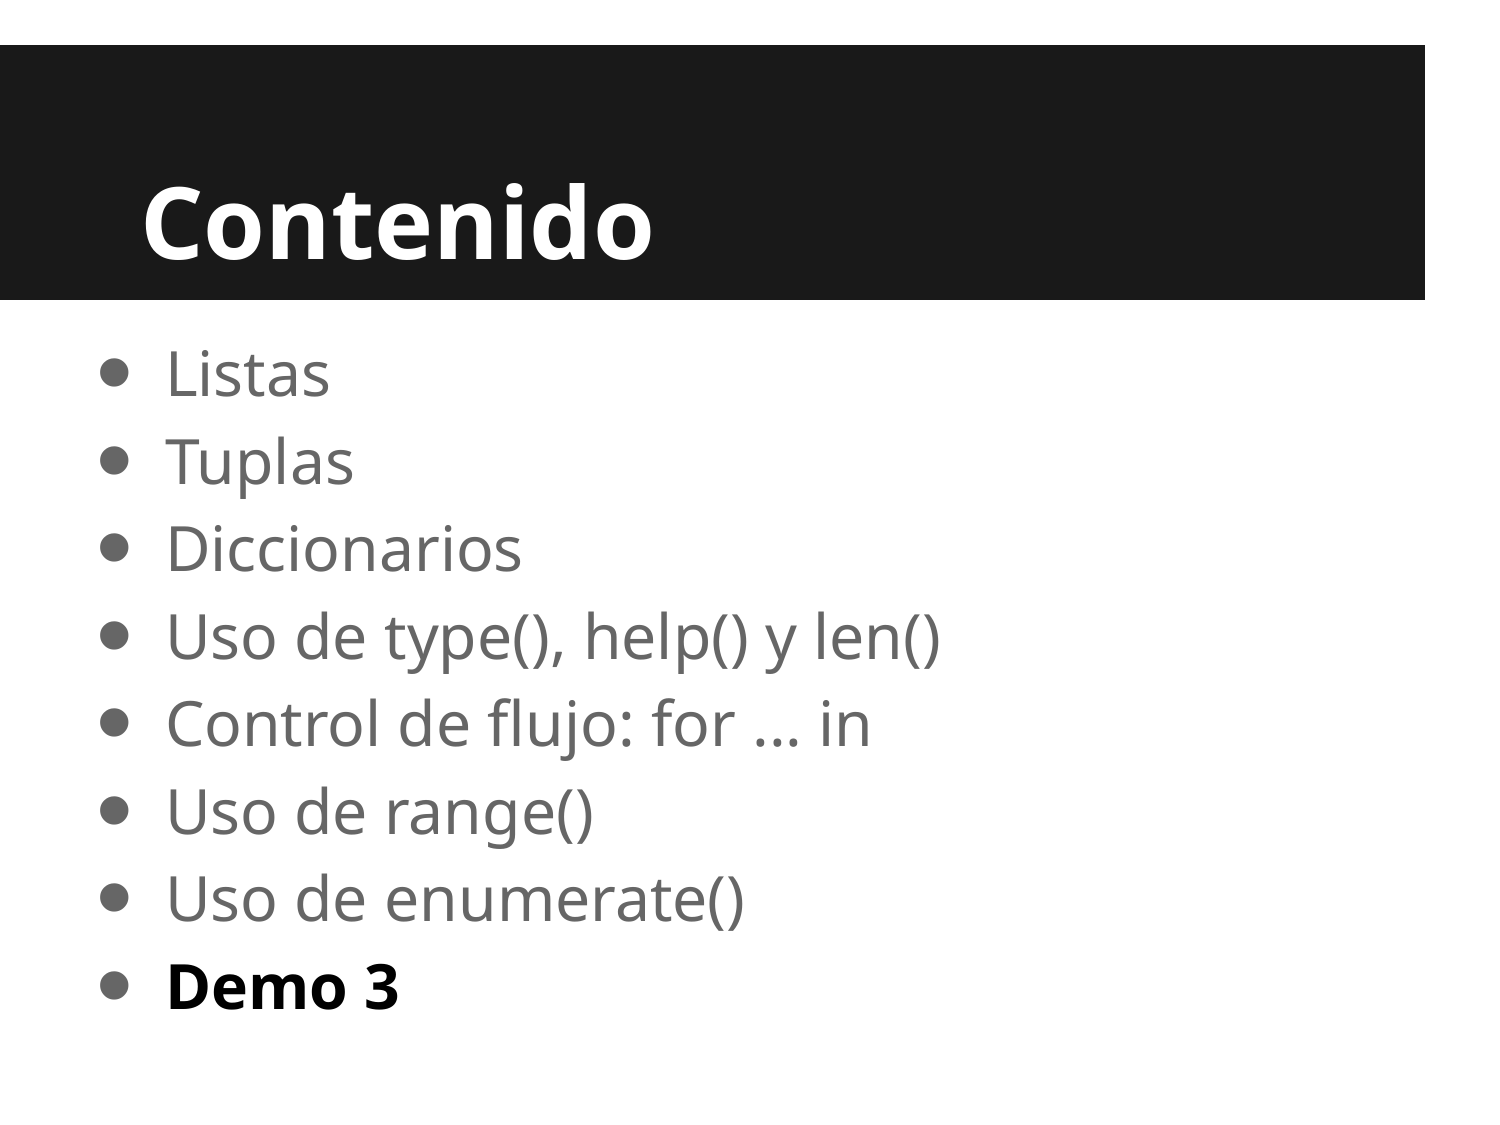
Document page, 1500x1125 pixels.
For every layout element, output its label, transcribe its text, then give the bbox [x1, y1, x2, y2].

list Listas Tuplas Diccionarios Uso de type(), help() y len() Control de flujo: for ... in Uso de range() Uso de enumerate() Demo 3 [75, 319, 1425, 1078]
title Contenido [75, 45, 1425, 295]
